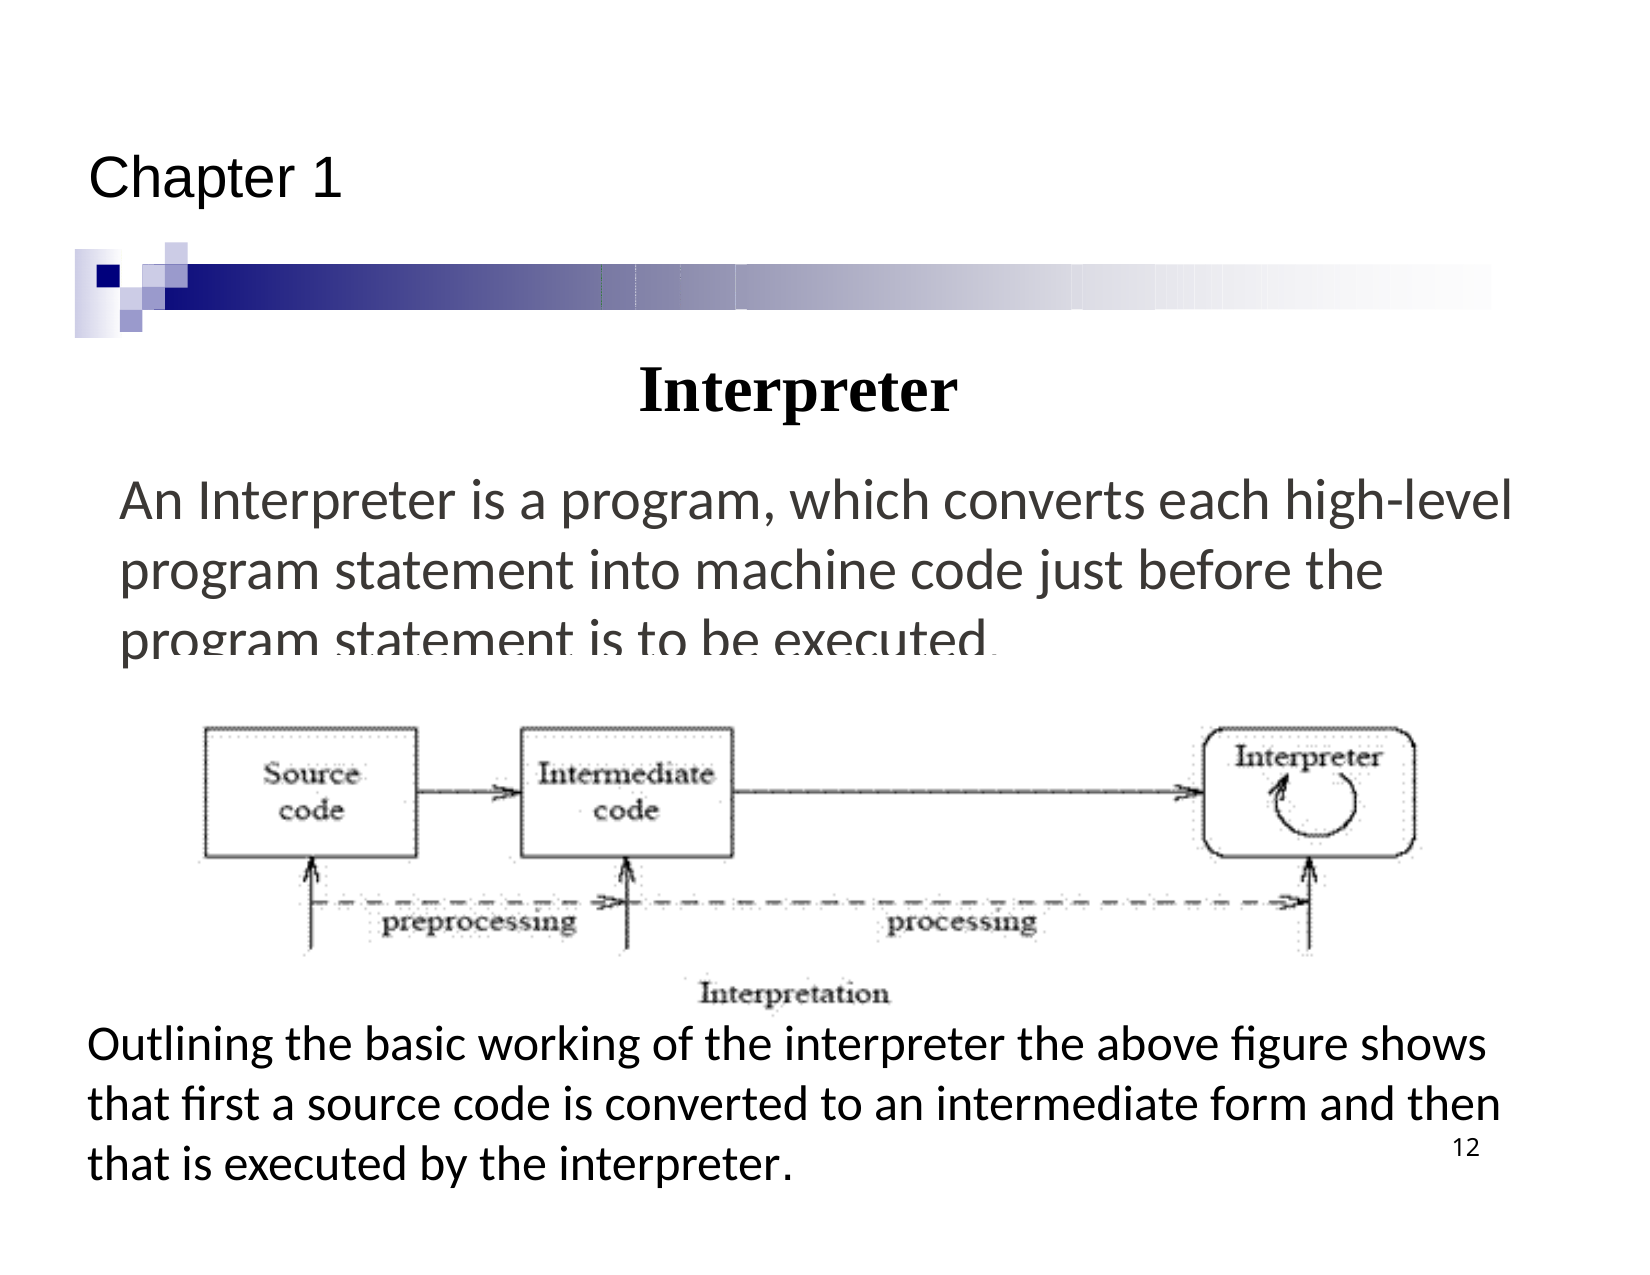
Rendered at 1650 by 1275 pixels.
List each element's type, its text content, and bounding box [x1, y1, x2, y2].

list An Interpreter is a program, which converts each high-level program statement into machine code just before the program statement is to be executed. [119, 461, 1575, 724]
title Chapter 1 [88, 138, 592, 214]
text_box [96, 242, 1492, 333]
text_box Outlining the basic working of the interpreter the above figure shows that first a source code is converted to an intermediate form and then that is executed by the interpreter. [72, 1003, 1526, 1198]
picture [168, 655, 1469, 1027]
text_box [74, 249, 93, 337]
text_box Interpreter [60, 337, 1538, 433]
